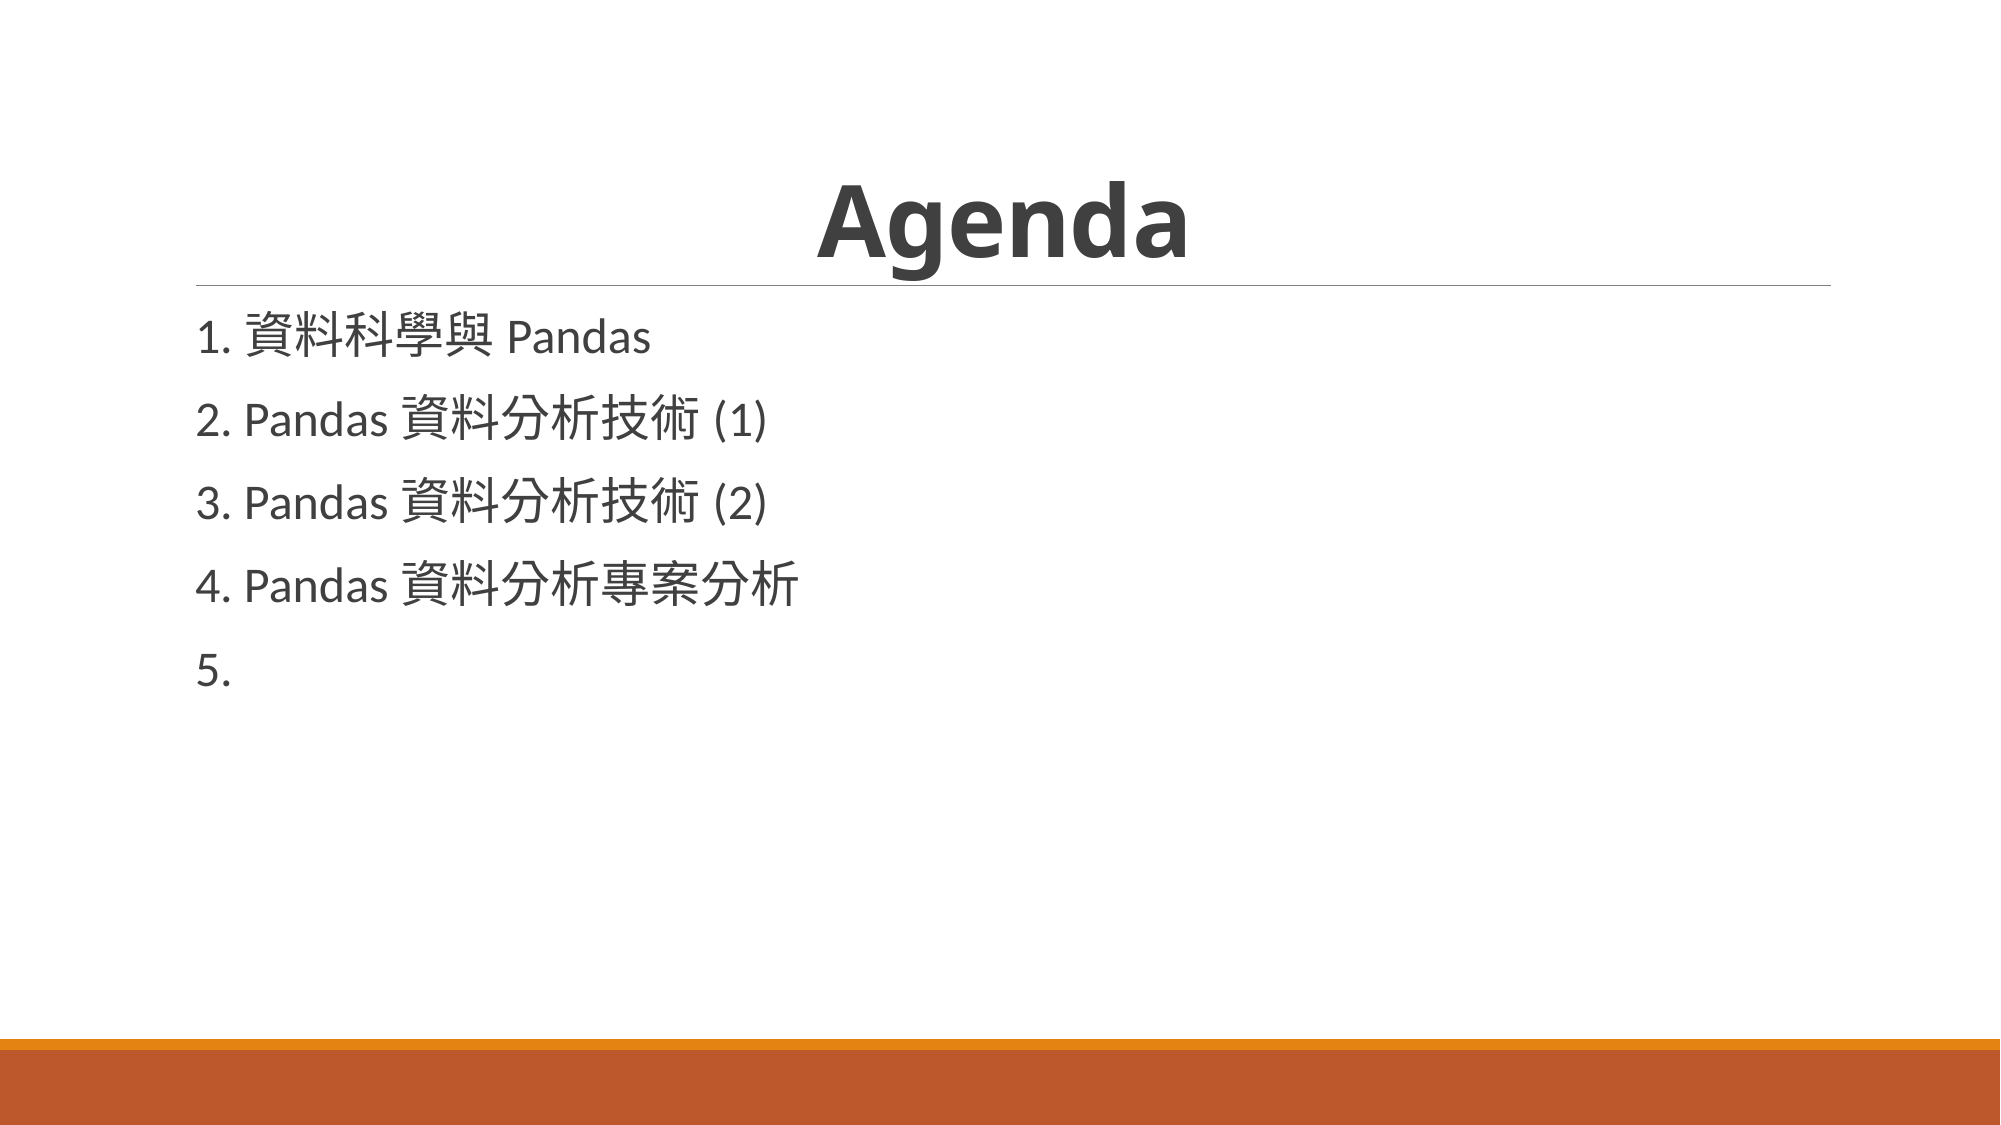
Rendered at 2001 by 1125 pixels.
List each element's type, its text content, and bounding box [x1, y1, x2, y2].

title Agenda [180, 47, 1830, 285]
list 1.資料科學與Pandas 2. Pandas資料分析技術(1) 3. Pandas資料分析技術(2) 4. Pandas資料分析專案分析 5. [180, 302, 1830, 963]
